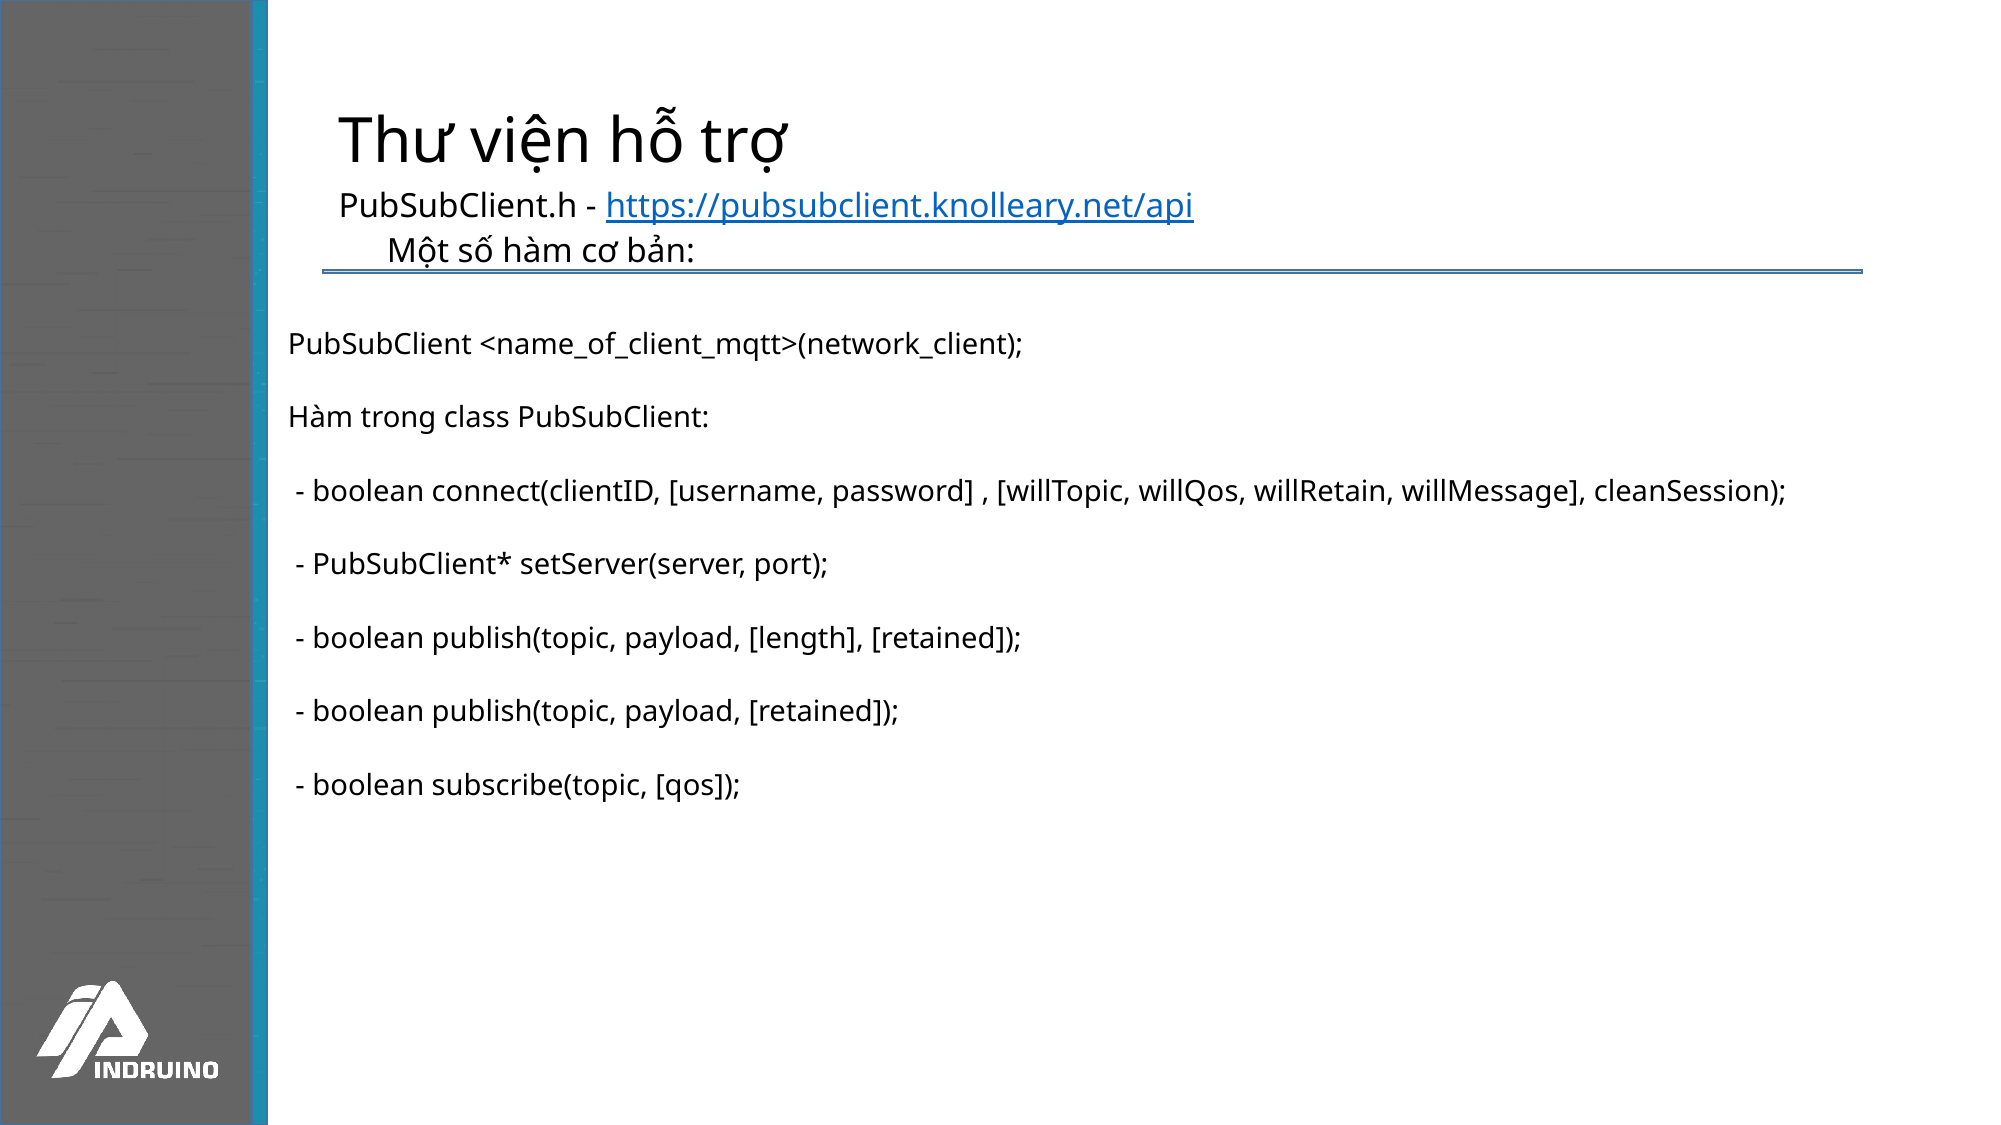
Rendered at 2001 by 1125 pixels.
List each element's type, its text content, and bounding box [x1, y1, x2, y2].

title Thư viện hỗ trợ [323, 98, 1863, 186]
picture [1, 1, 250, 1124]
subtitle PubSubClient.h - https://pubsubclient.knolleary.net/api [323, 177, 1332, 233]
list PubSubClient <name_of_client_mqtt>(network_client); Hàm trong class PubSubClient: - boolean connect(clientID, [username, password] , [willTopic, willQos, willRetain, willMessage], cleanSession); - PubSubClient* setServer(server, port); - boolean publish(topic, payload, [length], [retained]); - boolean publish(topic, payload, [retained]); - boolean subscribe(topic, [qos]); [273, 300, 1959, 1073]
text_box Một số hàm cơ bản: [371, 226, 1106, 282]
picture [253, 1, 266, 1124]
